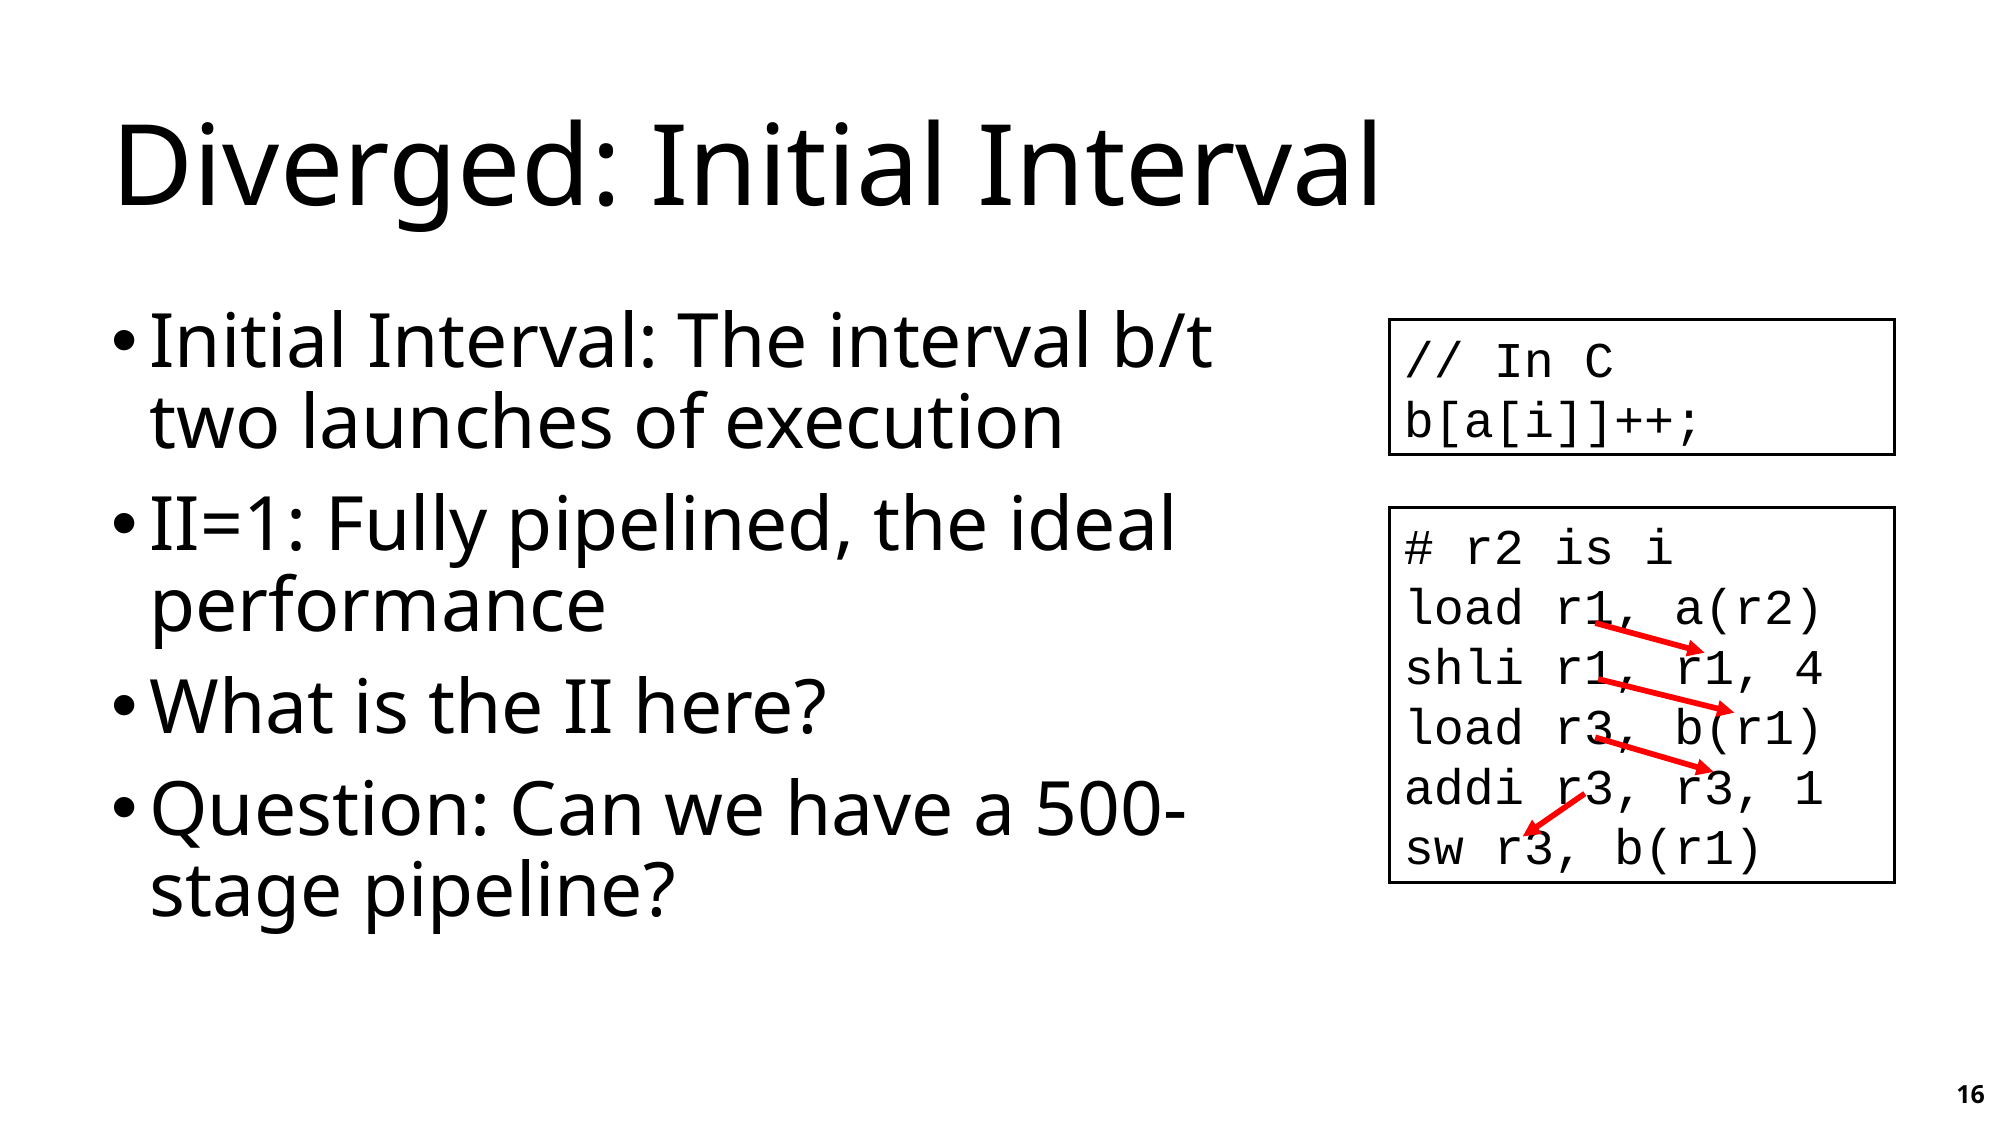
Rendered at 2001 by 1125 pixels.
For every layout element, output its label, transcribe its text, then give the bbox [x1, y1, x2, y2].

text_box // In C b[a[i]]++; [1388, 318, 1896, 456]
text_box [1594, 736, 1715, 773]
text_box # r2 is i load r1, a(r2) shli r1, r1, 4 load r3, b(r1) addi r3, r3, 1 sw r3, b(r1) [1388, 506, 1896, 884]
title Diverged: Initial Interval [96, 60, 1822, 278]
slide_number 16 [1550, 1065, 2000, 1125]
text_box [1522, 793, 1586, 837]
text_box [1597, 678, 1735, 714]
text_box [1594, 622, 1705, 654]
list Initial Interval: The interval b/t two launches of execution II=1: Fully pipelined, the ideal performance What is the II here? Question: Can we have a 500-stage pipeline? [96, 295, 1323, 1010]
